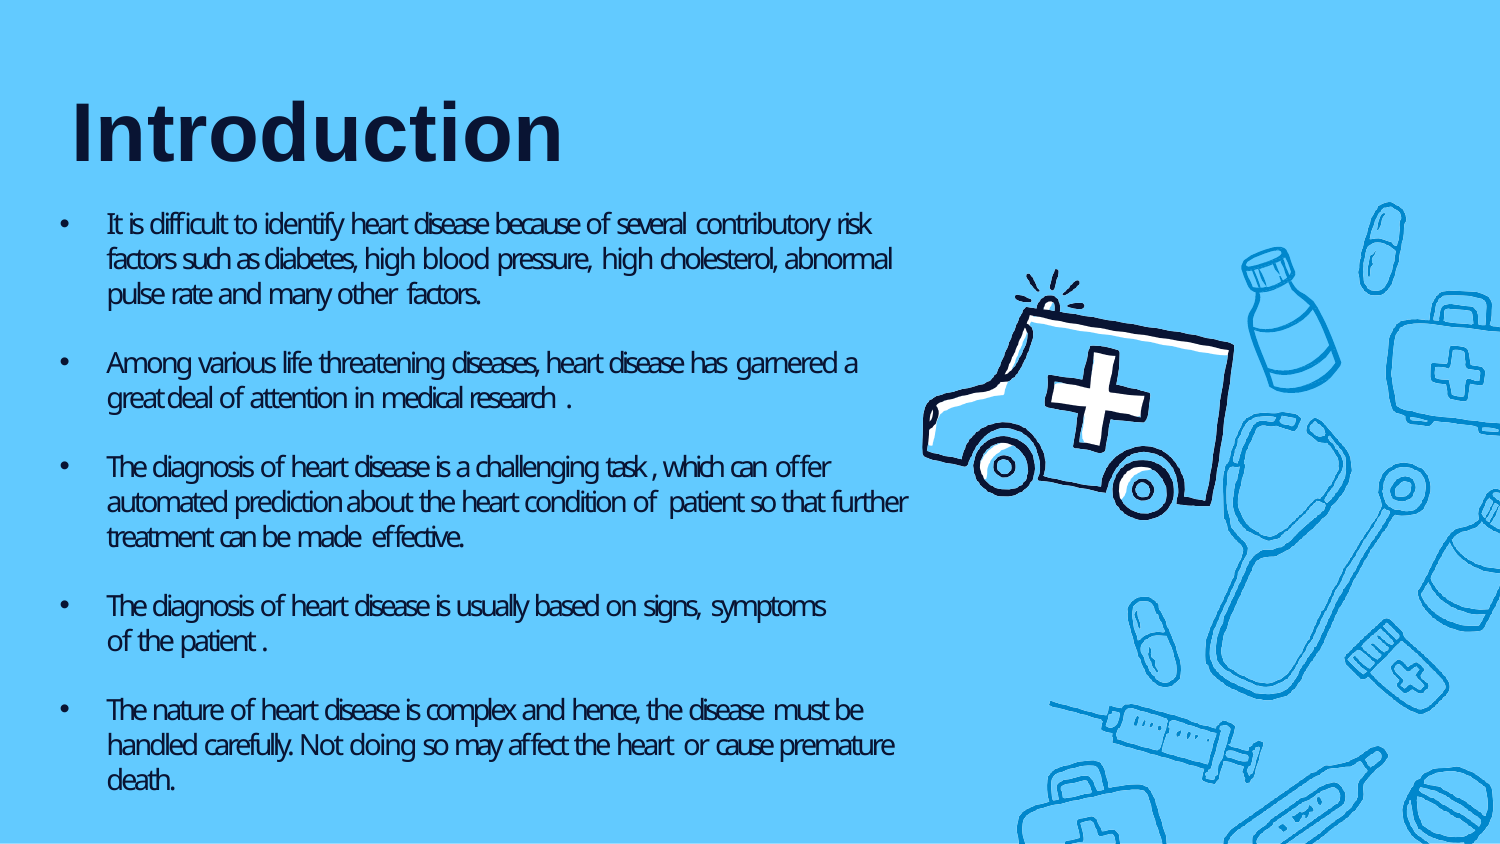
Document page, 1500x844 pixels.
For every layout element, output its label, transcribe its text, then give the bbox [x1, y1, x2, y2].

title Introduction [69, 75, 567, 219]
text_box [921, 202, 1500, 844]
text_box It is difﬁcult to identify heart disease because of several contributory risk factors such as diabetes, high blood pressure, high cholesterol, abnormal pulse rate and many other factors. Among various life threatening diseases, heart disease has garnered a great deal of attention in medical research . The diagnosis of heart disease is a challenging task , which can offer automated prediction about the heart condition of patient so that further treatment can be made effective. The diagnosis of heart disease is usually based on signs, symptoms of the patient . The nature of heart disease is complex and hence, the disease must be handled carefully. Not doing so may affect the heart or cause premature death. [57, 203, 913, 797]
